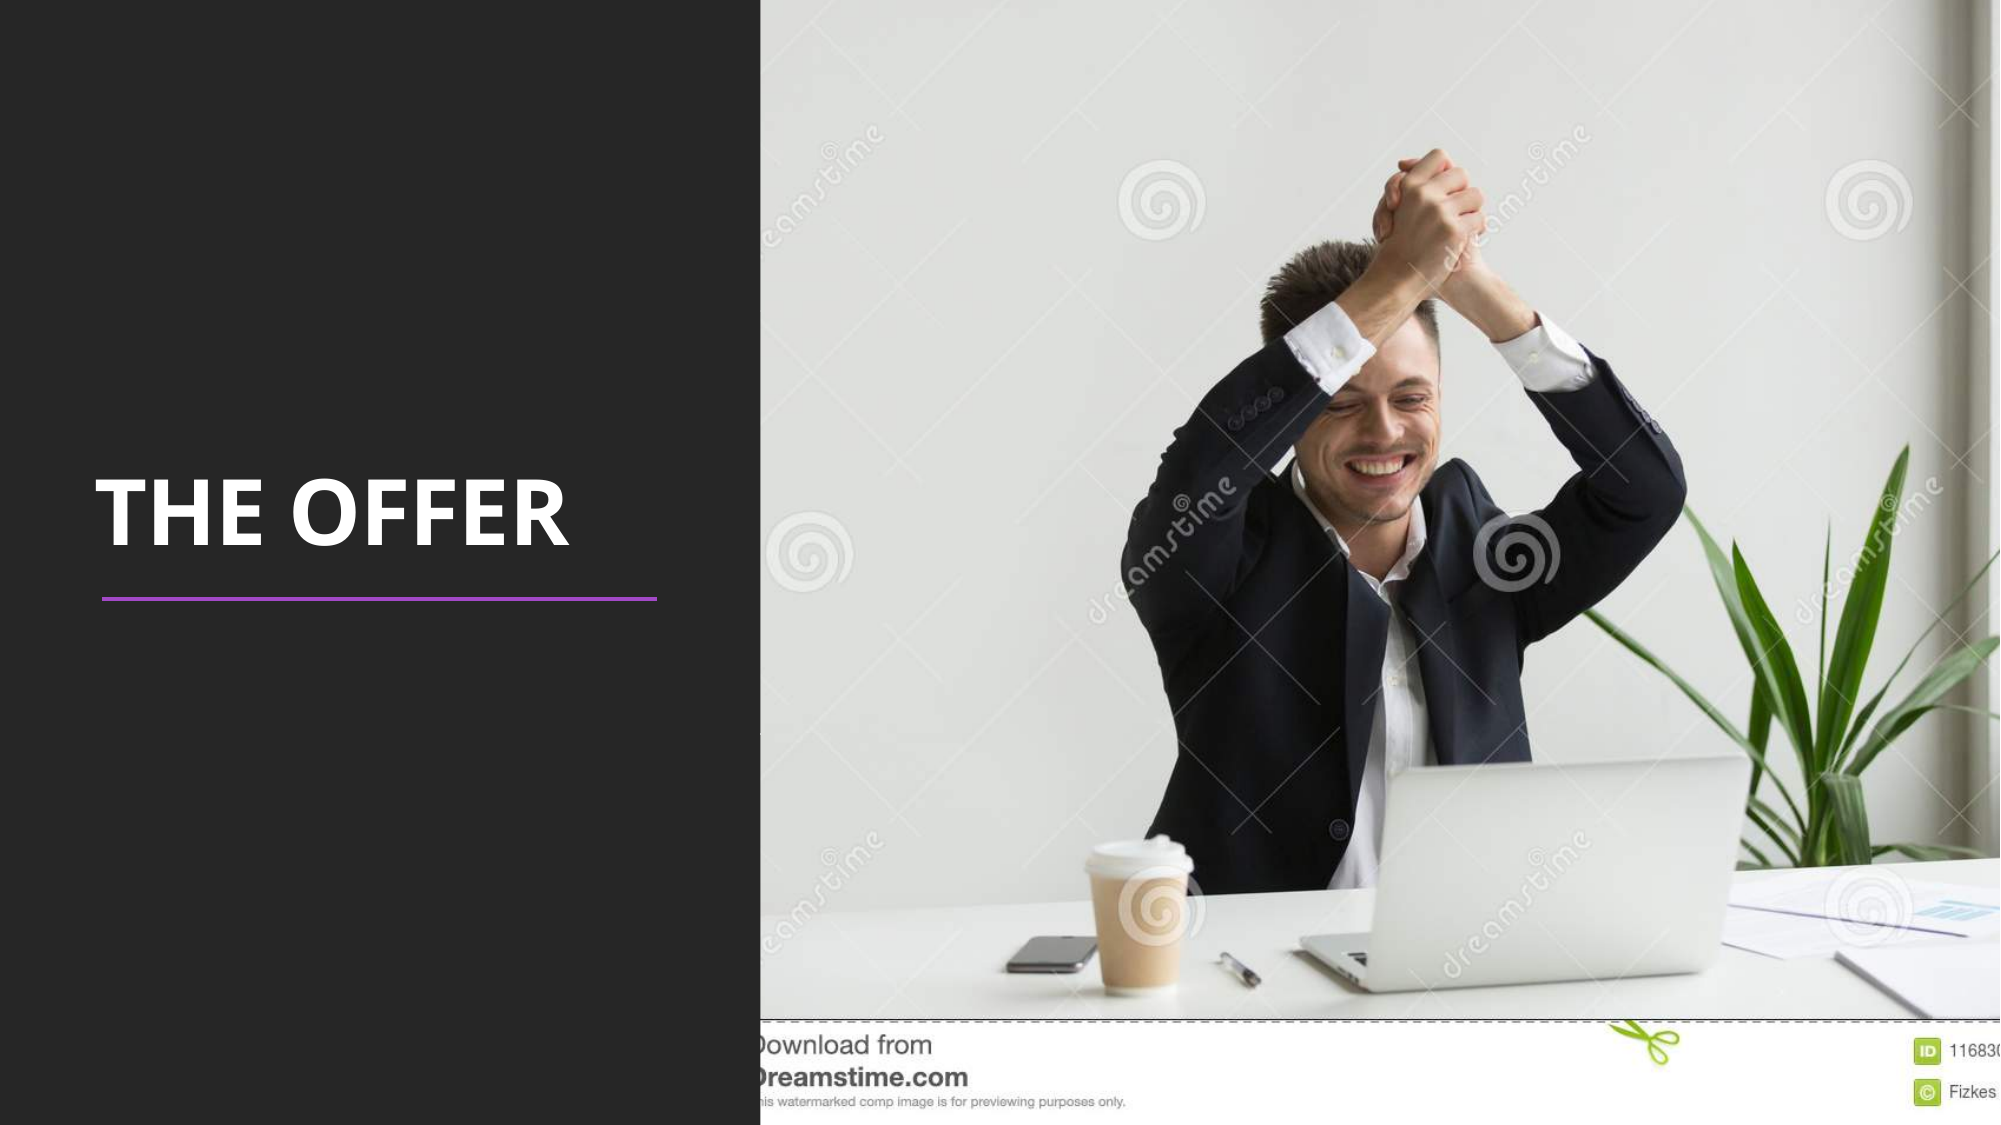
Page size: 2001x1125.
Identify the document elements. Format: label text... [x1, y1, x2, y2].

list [759, 0, 2000, 1125]
title THE OFFER [79, 104, 680, 573]
text_box [0, 0, 758, 1125]
